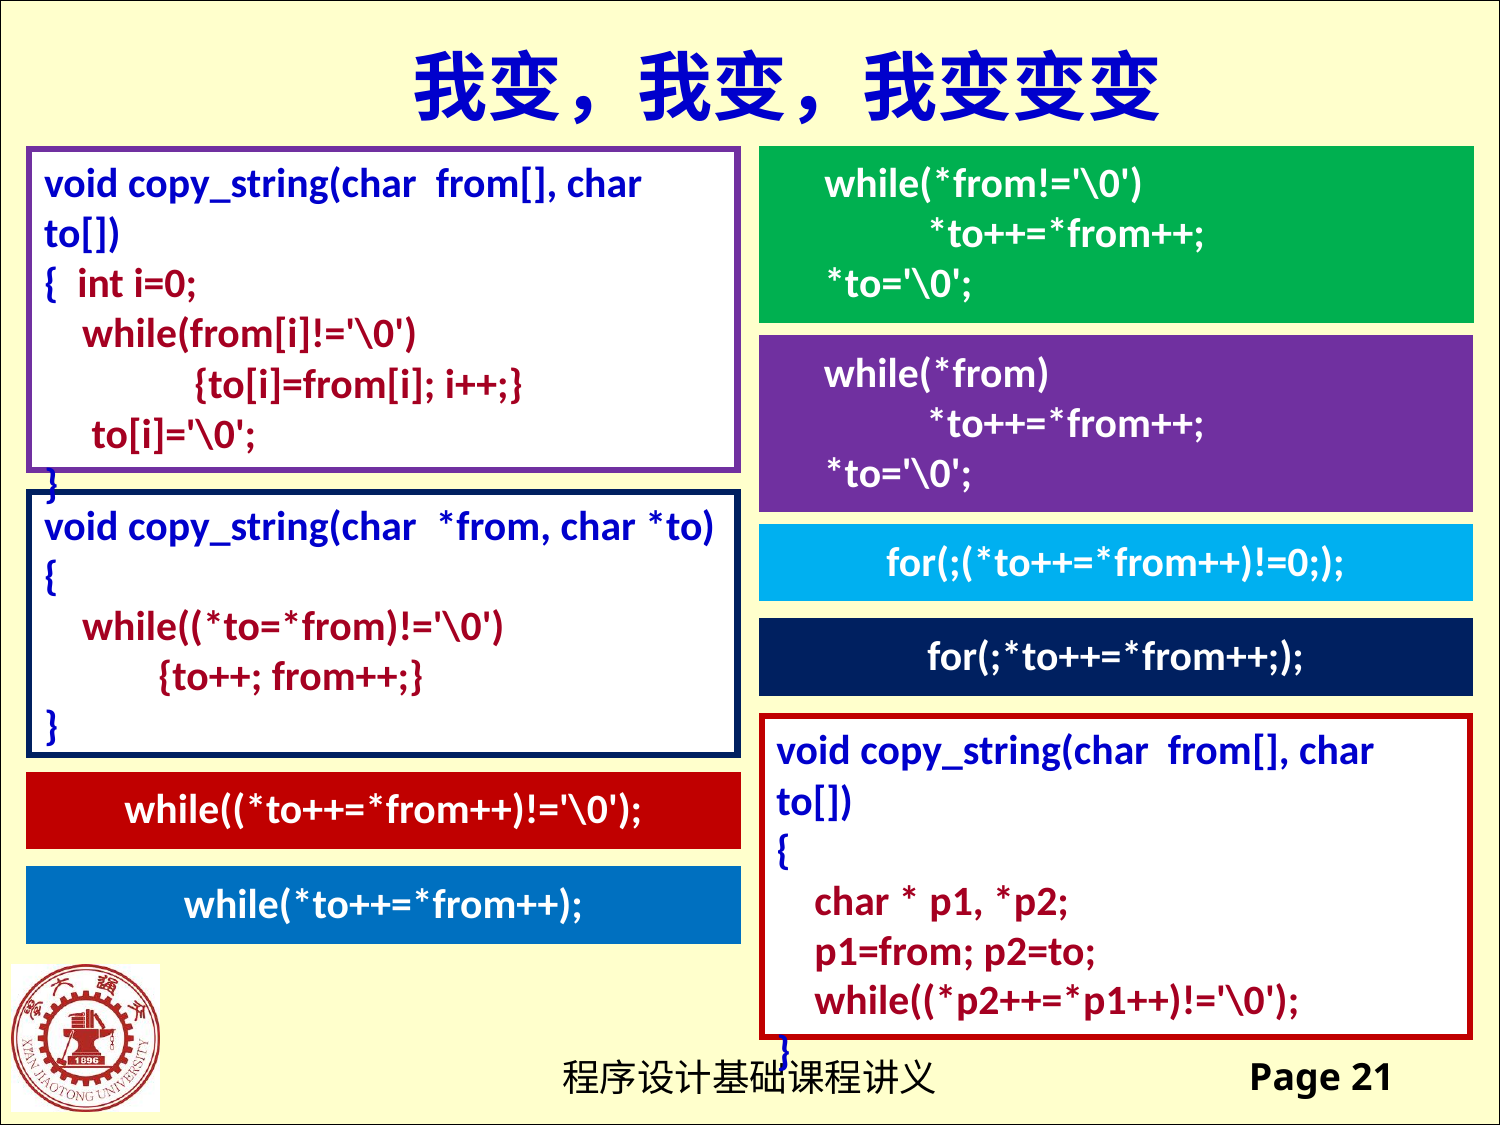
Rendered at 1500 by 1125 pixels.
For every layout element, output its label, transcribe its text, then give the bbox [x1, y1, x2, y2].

text_box for(;*to++=*from++;); [761, 621, 1470, 693]
text_box for(;(*to++=*from++)!=0;); [761, 527, 1470, 599]
text_box while((*to++=*from++)!='\0'); [29, 774, 738, 847]
text_box while(*from) *to++=*from++; *to='\0'; [761, 337, 1470, 510]
picture [11, 964, 160, 1112]
title 我变，我变，我变变变 [112, 42, 1463, 126]
text_box void copy_string(char from[], char to[]) { char * p1, *p2; p1=from; p2=to; while((*p2++=*p1++)!='\0'); } [761, 715, 1470, 1038]
text_box void copy_string(char from[], char to[]) { int i=0; while(from[i]!='\0') {to[i]=from[i]; i++;} to[i]='\0'; } [29, 148, 738, 471]
text_box void copy_string(char *from, char *to) { while((*to=*from)!='\0') {to++; from++;} } [29, 491, 738, 755]
text_box while(*to++=*from++); [29, 869, 738, 941]
text_box while(*from!='\0') *to++=*from++; *to='\0'; [762, 148, 1471, 321]
slide_number [75, 1024, 425, 1103]
